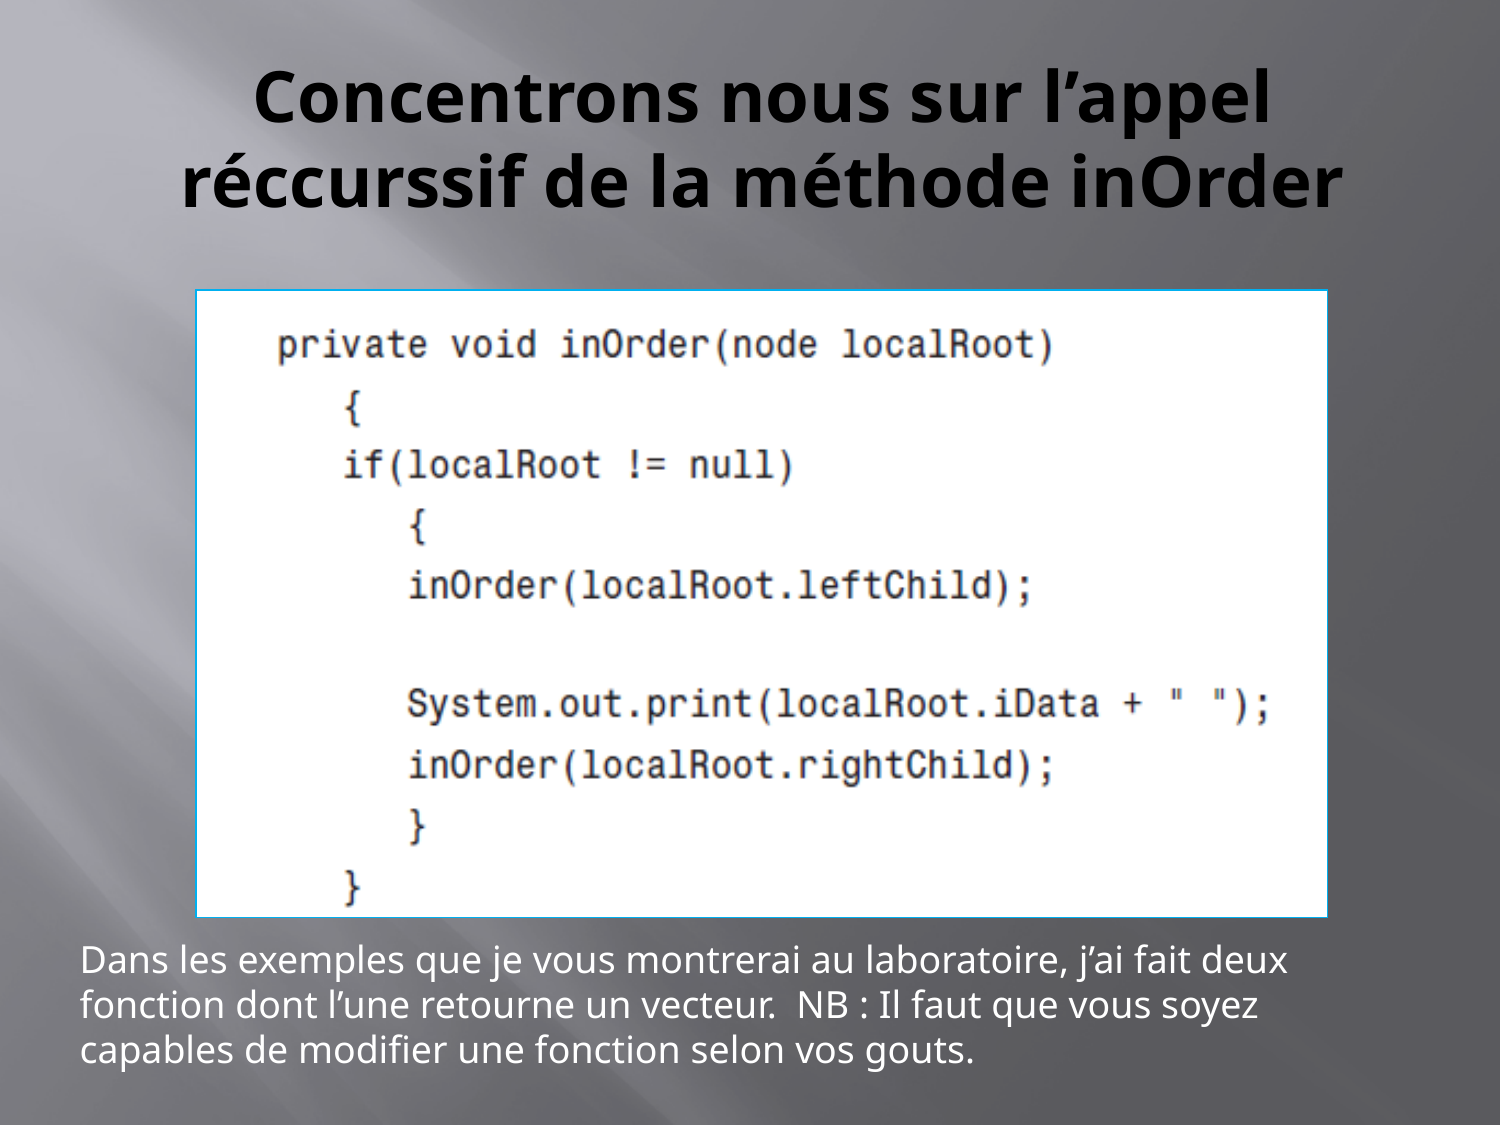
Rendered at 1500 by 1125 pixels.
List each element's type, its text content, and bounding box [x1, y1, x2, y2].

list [196, 290, 1328, 918]
title Concentrons nous sur l’appel réccurssif de la méthode inOrder [88, 42, 1439, 231]
text_box Dans les exemples que je vous montrerai au laboratoire, j’ai fait deux fonction dont l’une retourne un vecteur. NB : Il faut que vous soyez capables de modifier une fonction selon vos gouts. [64, 928, 1436, 1079]
